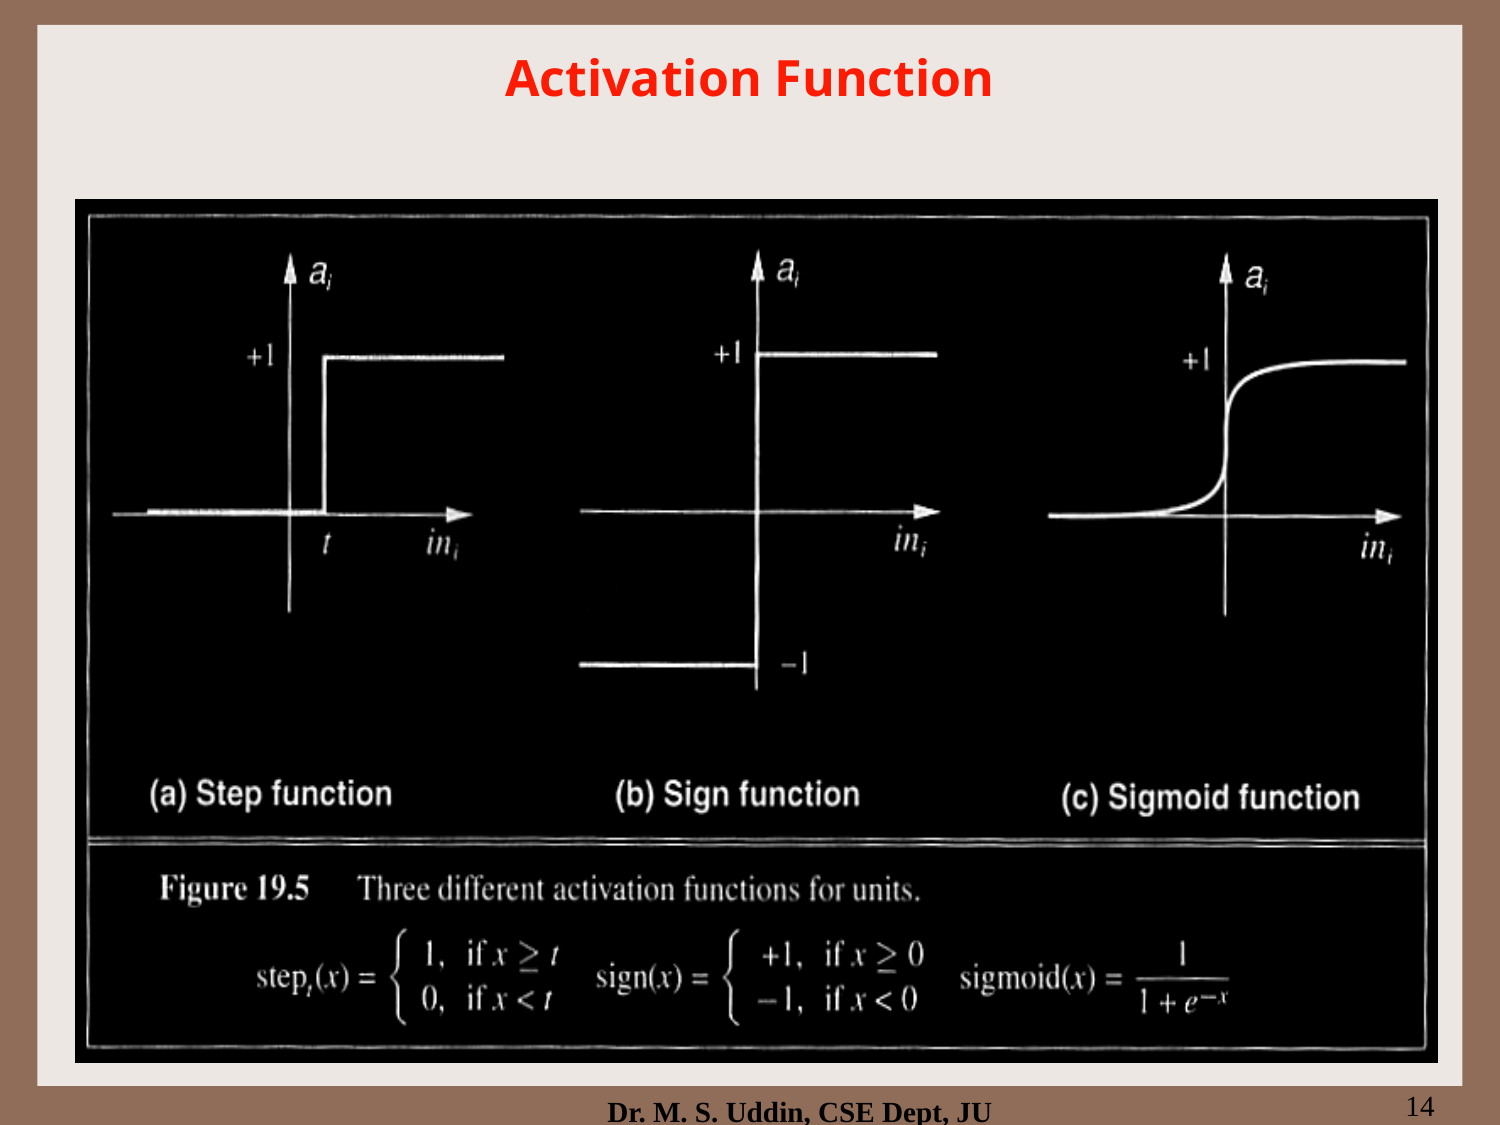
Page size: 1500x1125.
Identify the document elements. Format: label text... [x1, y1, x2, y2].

text_box Activation Function [50, 38, 1450, 114]
footer Dr. M. S. Uddin, CSE Dept, JU [562, 1085, 1038, 1125]
slide_number 14 [1137, 1079, 1450, 1125]
text_box [0, 62, 1500, 150]
picture [74, 199, 1438, 1063]
